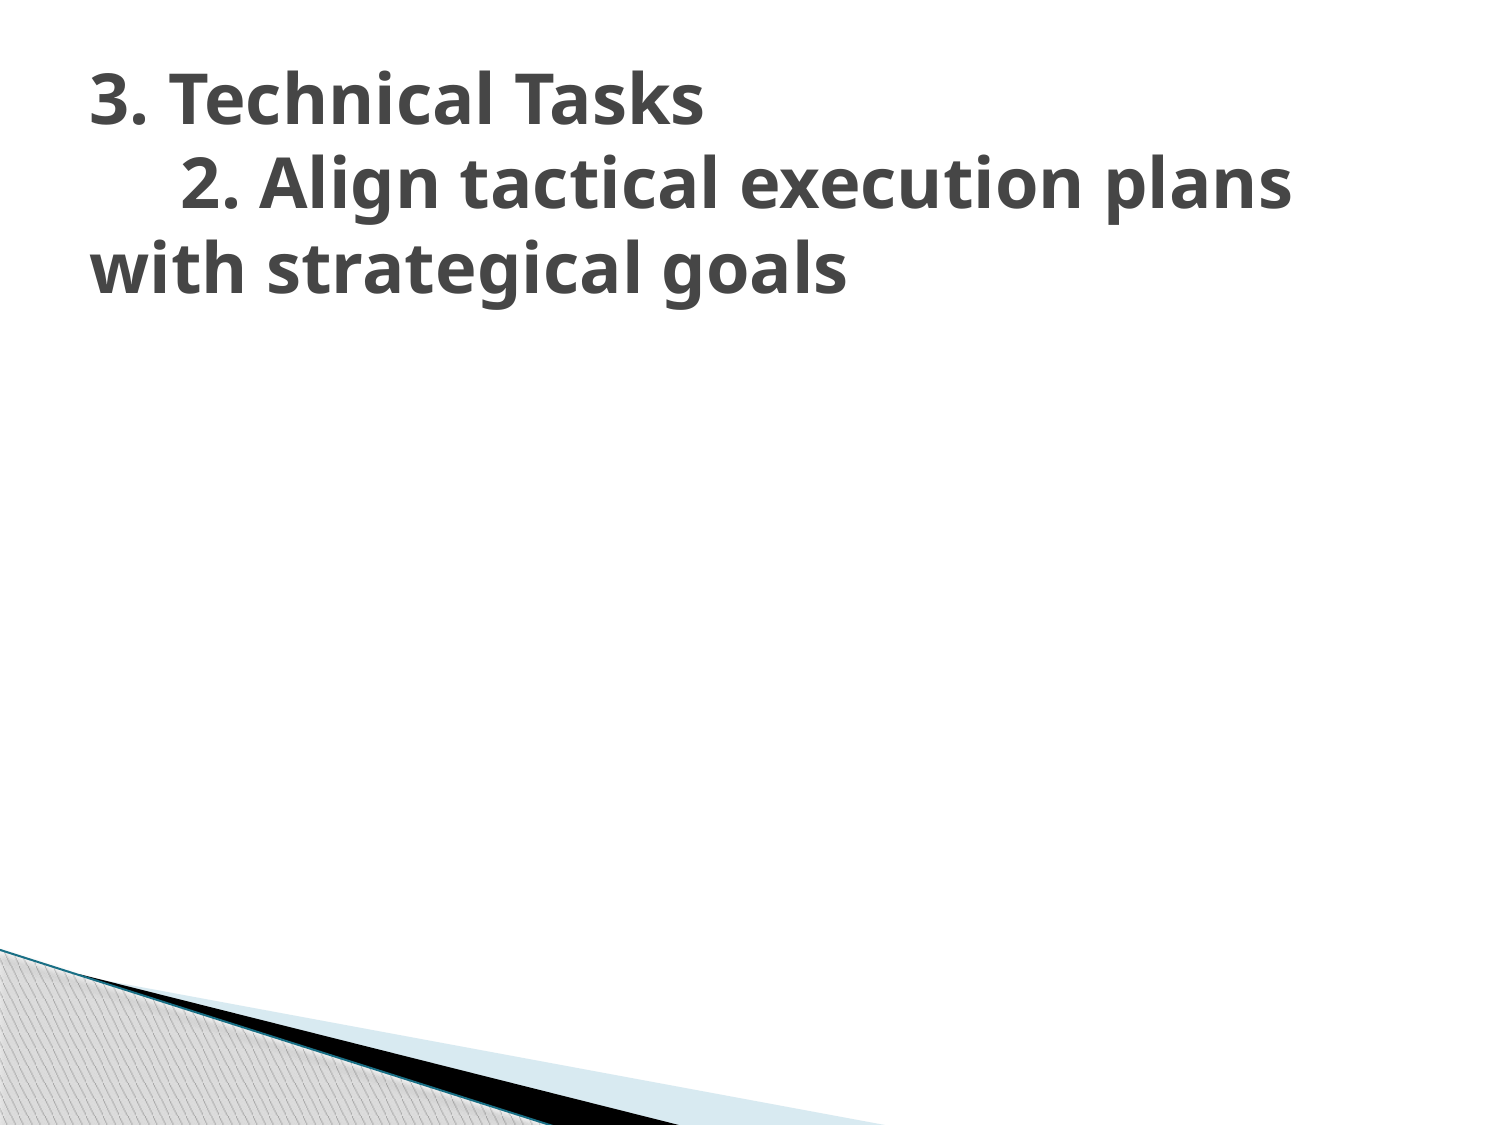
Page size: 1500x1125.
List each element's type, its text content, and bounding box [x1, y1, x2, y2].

title 3. Technical Tasks 2. Align tactical execution plans with strategical goals [75, 45, 1425, 316]
